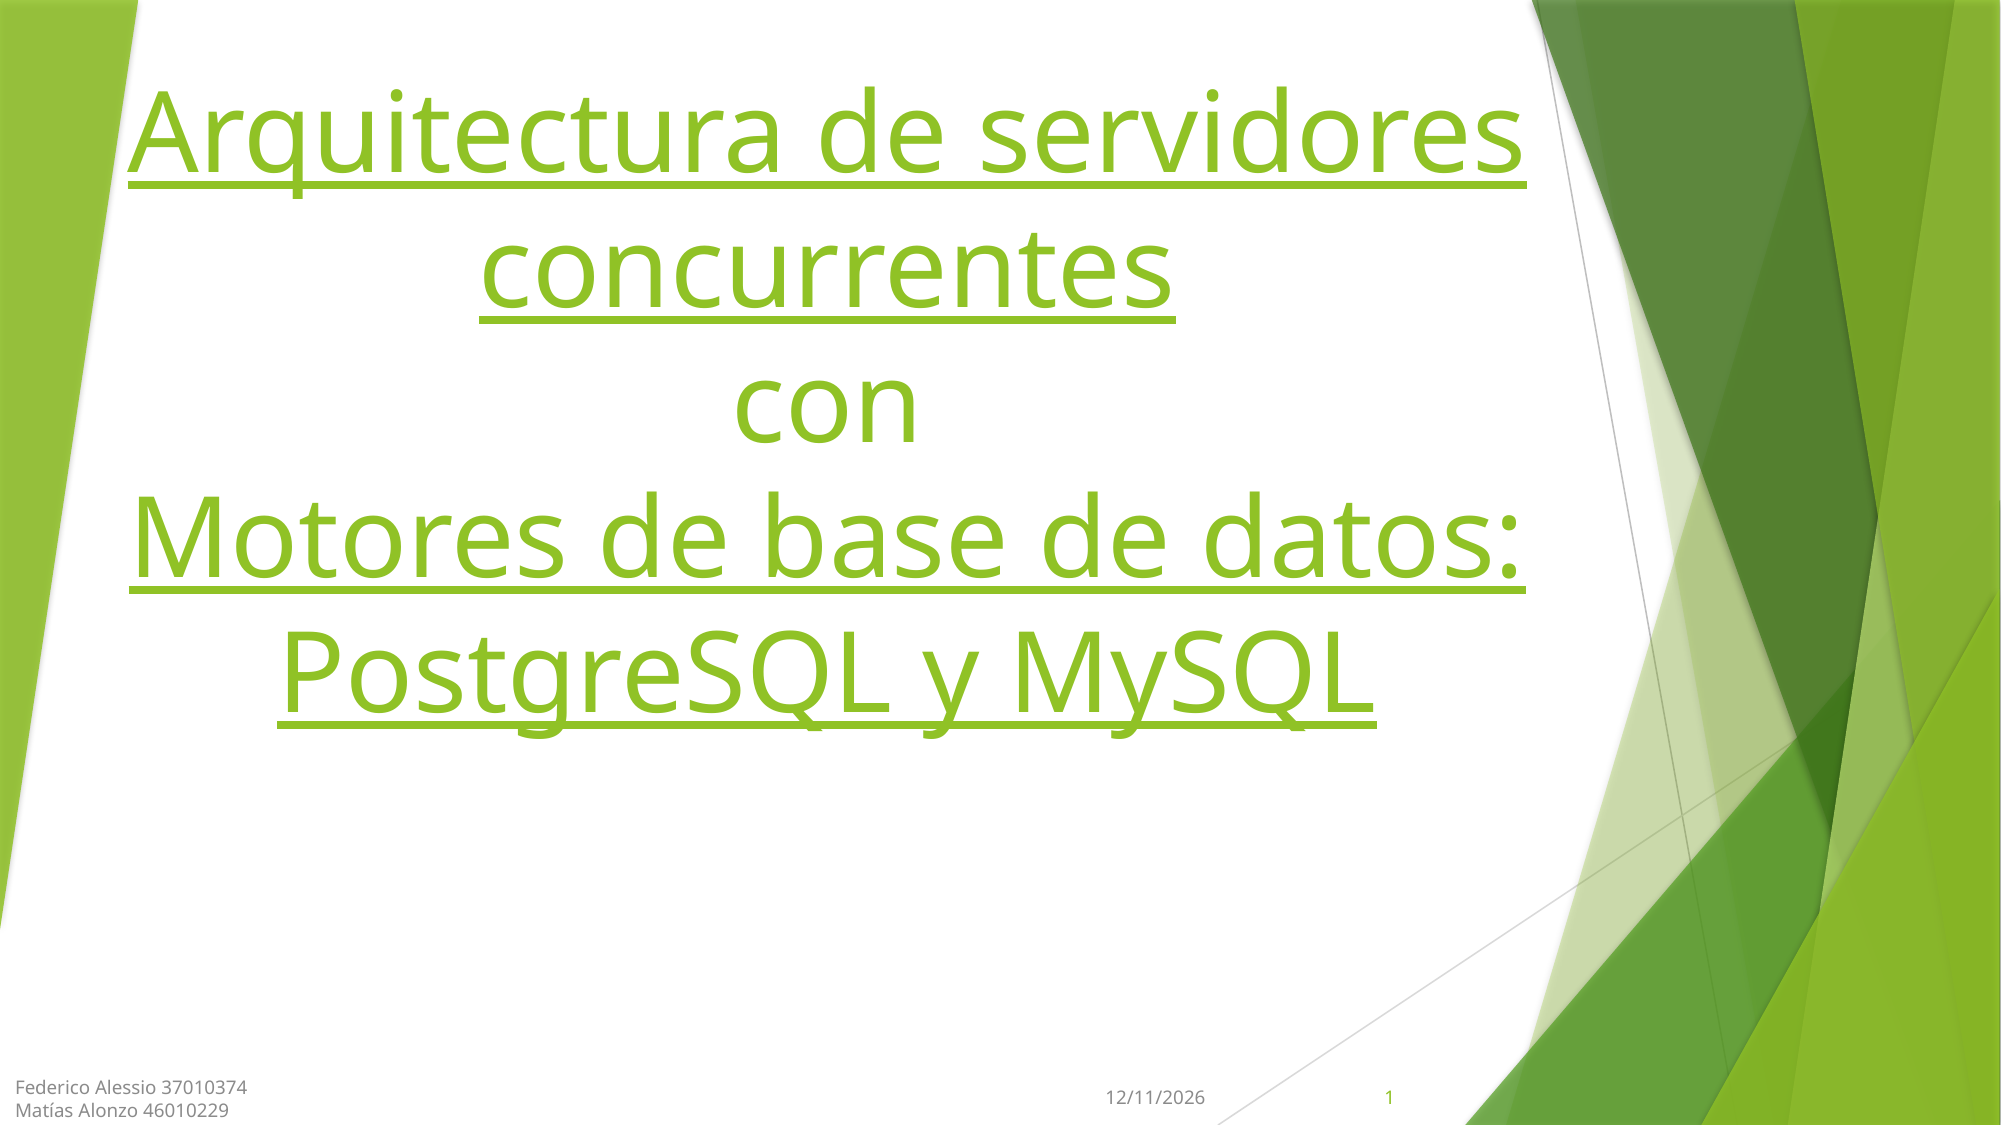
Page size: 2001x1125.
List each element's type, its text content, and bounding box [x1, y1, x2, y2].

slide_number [1070, 1071, 1221, 1125]
footer Federico Alessio 37010374 Matías Alonzo 46010229 [0, 1071, 1033, 1125]
title Arquitectura de servidores concurrentes con Motores de base de datos: PostgreSQL y MySQL [112, 0, 1543, 743]
slide_number 1 [1298, 1071, 1411, 1125]
